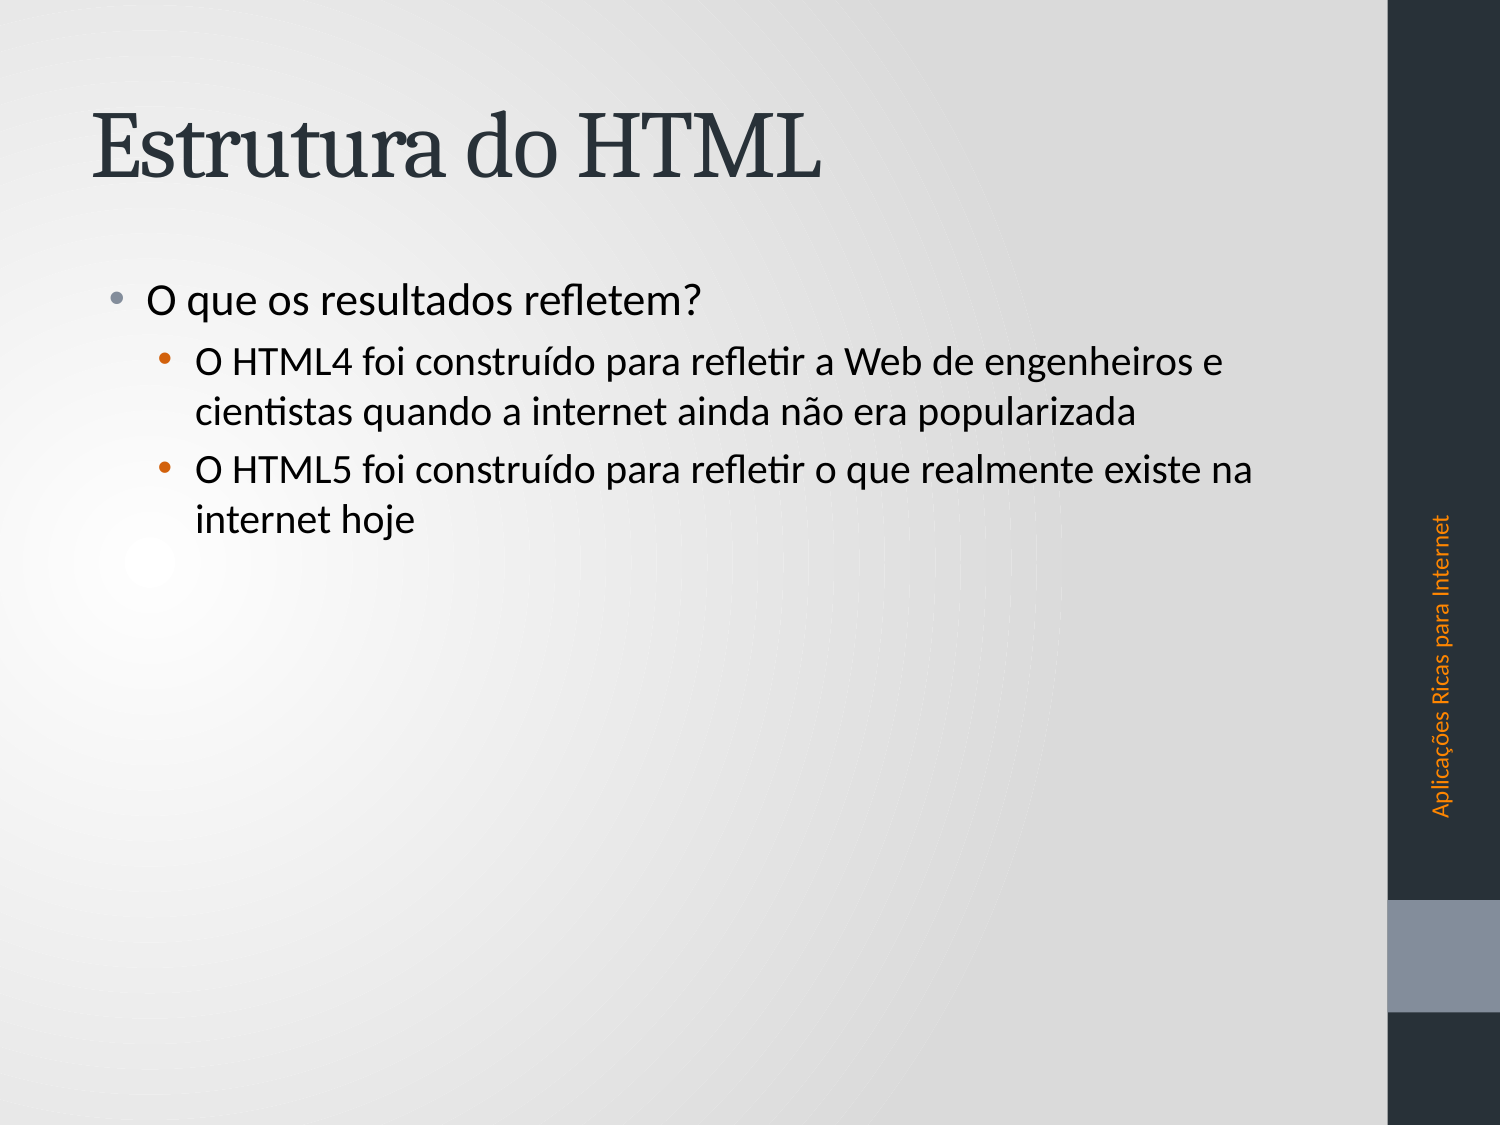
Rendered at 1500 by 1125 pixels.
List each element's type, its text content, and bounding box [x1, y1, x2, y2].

footer Aplicações Ricas para Internet [1408, 500, 1469, 889]
list O que os resultados refletem? O HTML4 foi construído para refletir a Web de engenheiros e cientistas quando a internet ainda não era popularizada O HTML5 foi construído para refletir o que realmente existe na internet hoje [75, 262, 1325, 1050]
title Estrutura do HTML [75, 45, 1325, 233]
